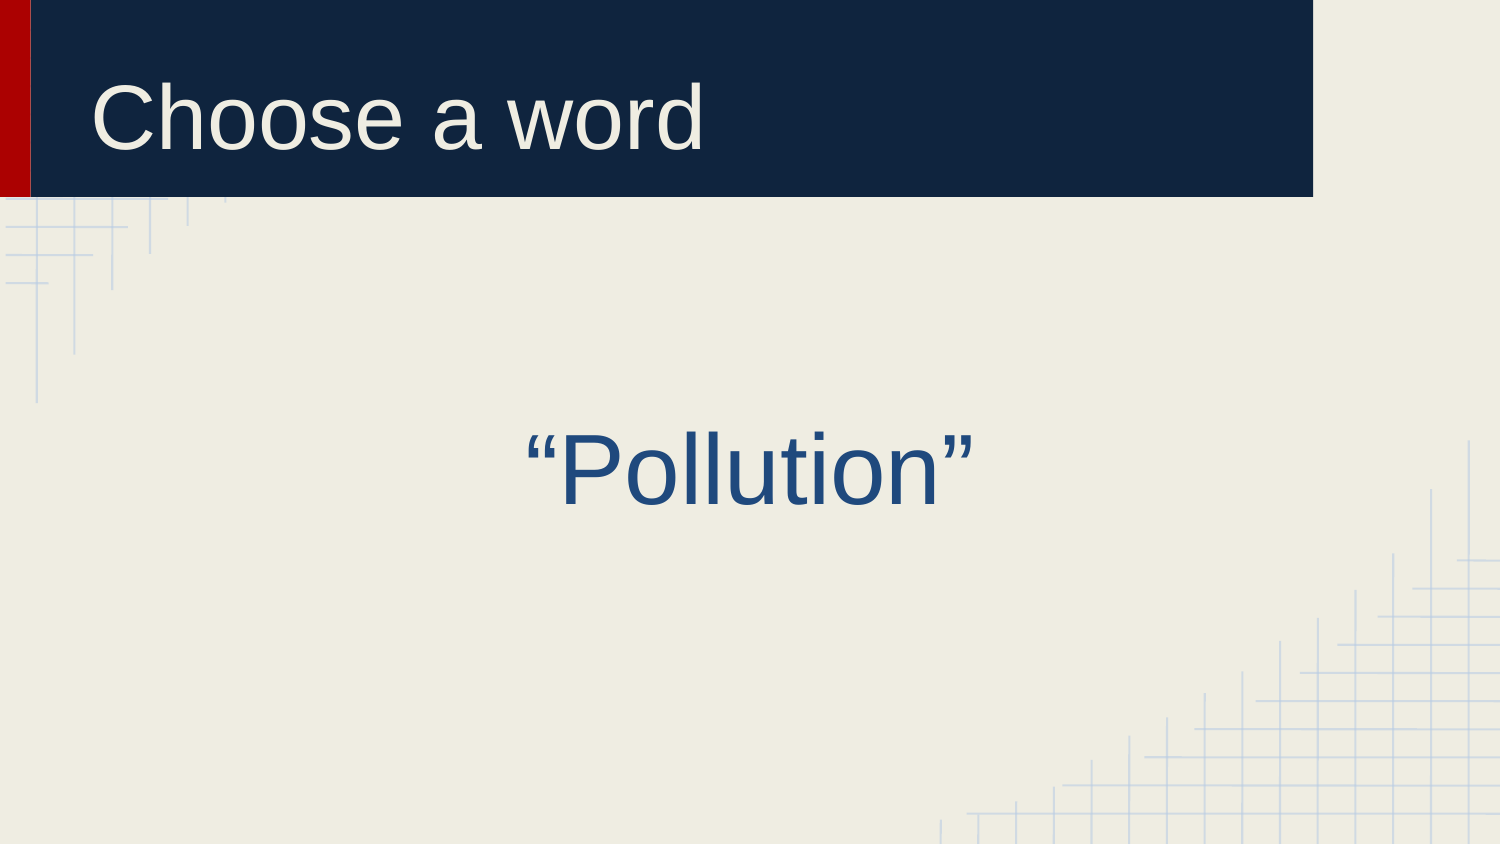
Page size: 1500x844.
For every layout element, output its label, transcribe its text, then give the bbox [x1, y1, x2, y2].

list “Pollution” [489, 389, 1011, 556]
title Choose a word [75, 16, 1276, 183]
